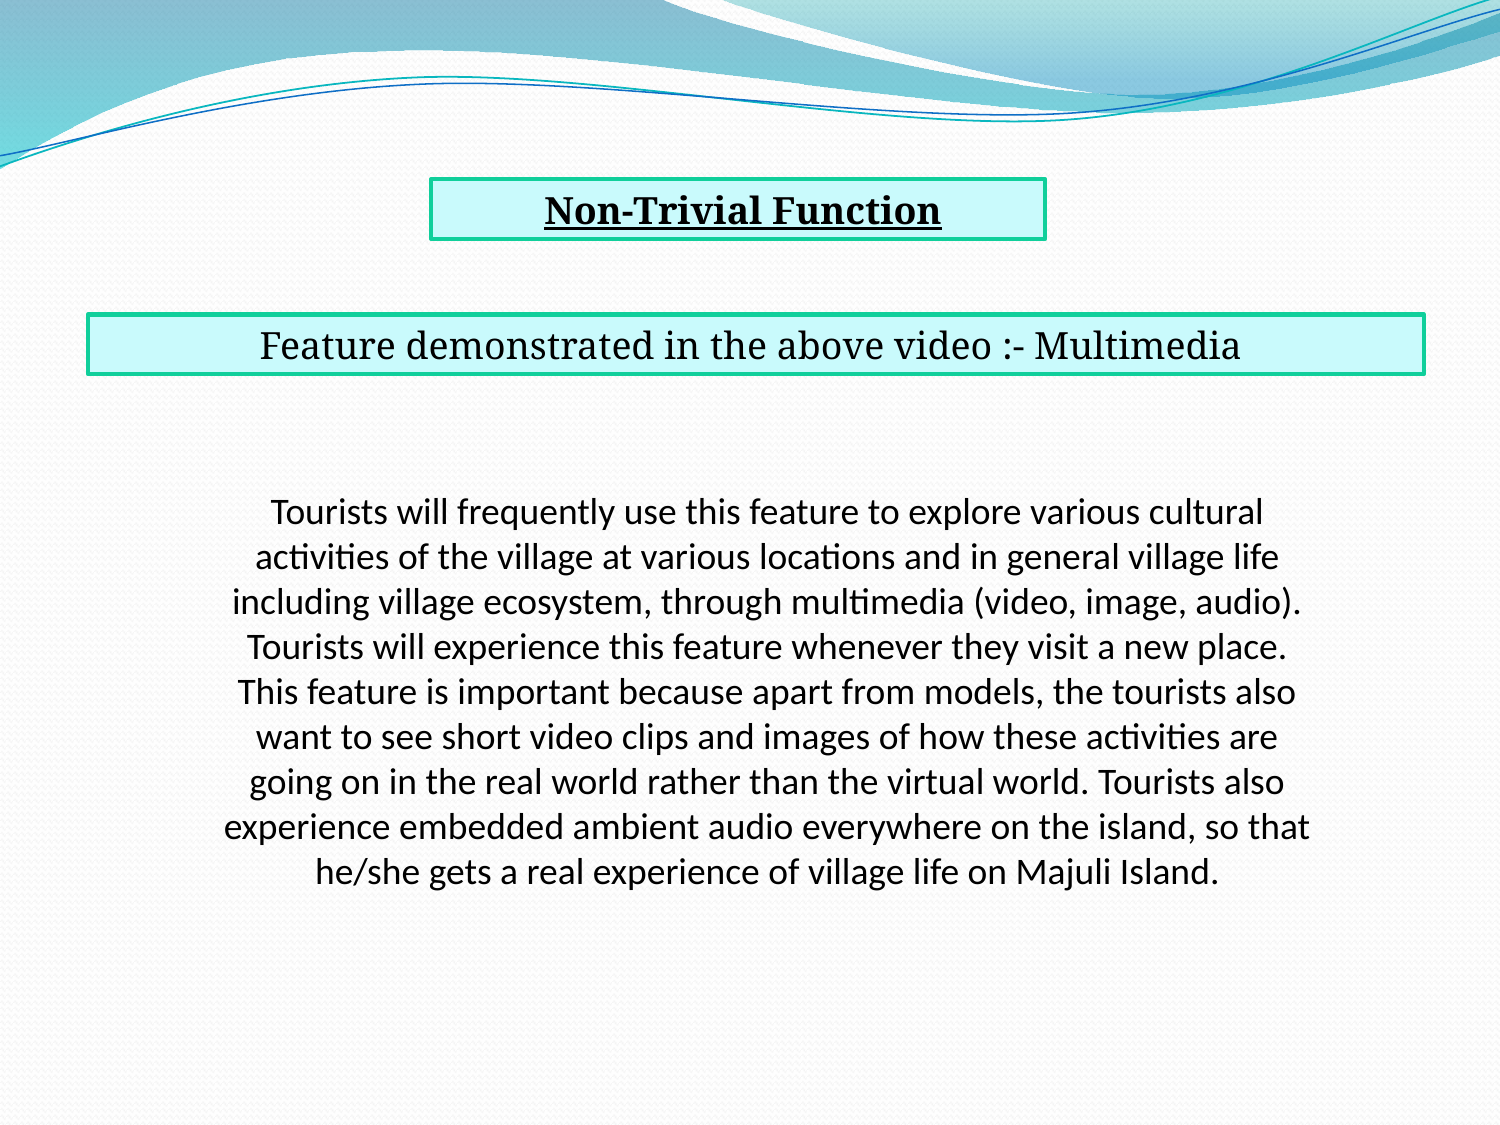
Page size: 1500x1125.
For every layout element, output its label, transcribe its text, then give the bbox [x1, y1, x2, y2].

text_box Non-Trivial Function [429, 177, 1047, 241]
text_box Tourists will frequently use this feature to explore various cultural activities of the village at various locations and in general village life including village ecosystem, through multimedia (video, image, audio). Tourists will experience this feature whenever they visit a new place. This feature is important because apart from models, the tourists also want to see short video clips and images of how these activities are going on in the real world rather than the virtual world. Tourists also experience embedded ambient audio everywhere on the island, so that he/she gets a real experience of village life on Majuli Island. [206, 479, 1329, 900]
text_box Feature demonstrated in the above video :- Multimedia [86, 312, 1426, 376]
